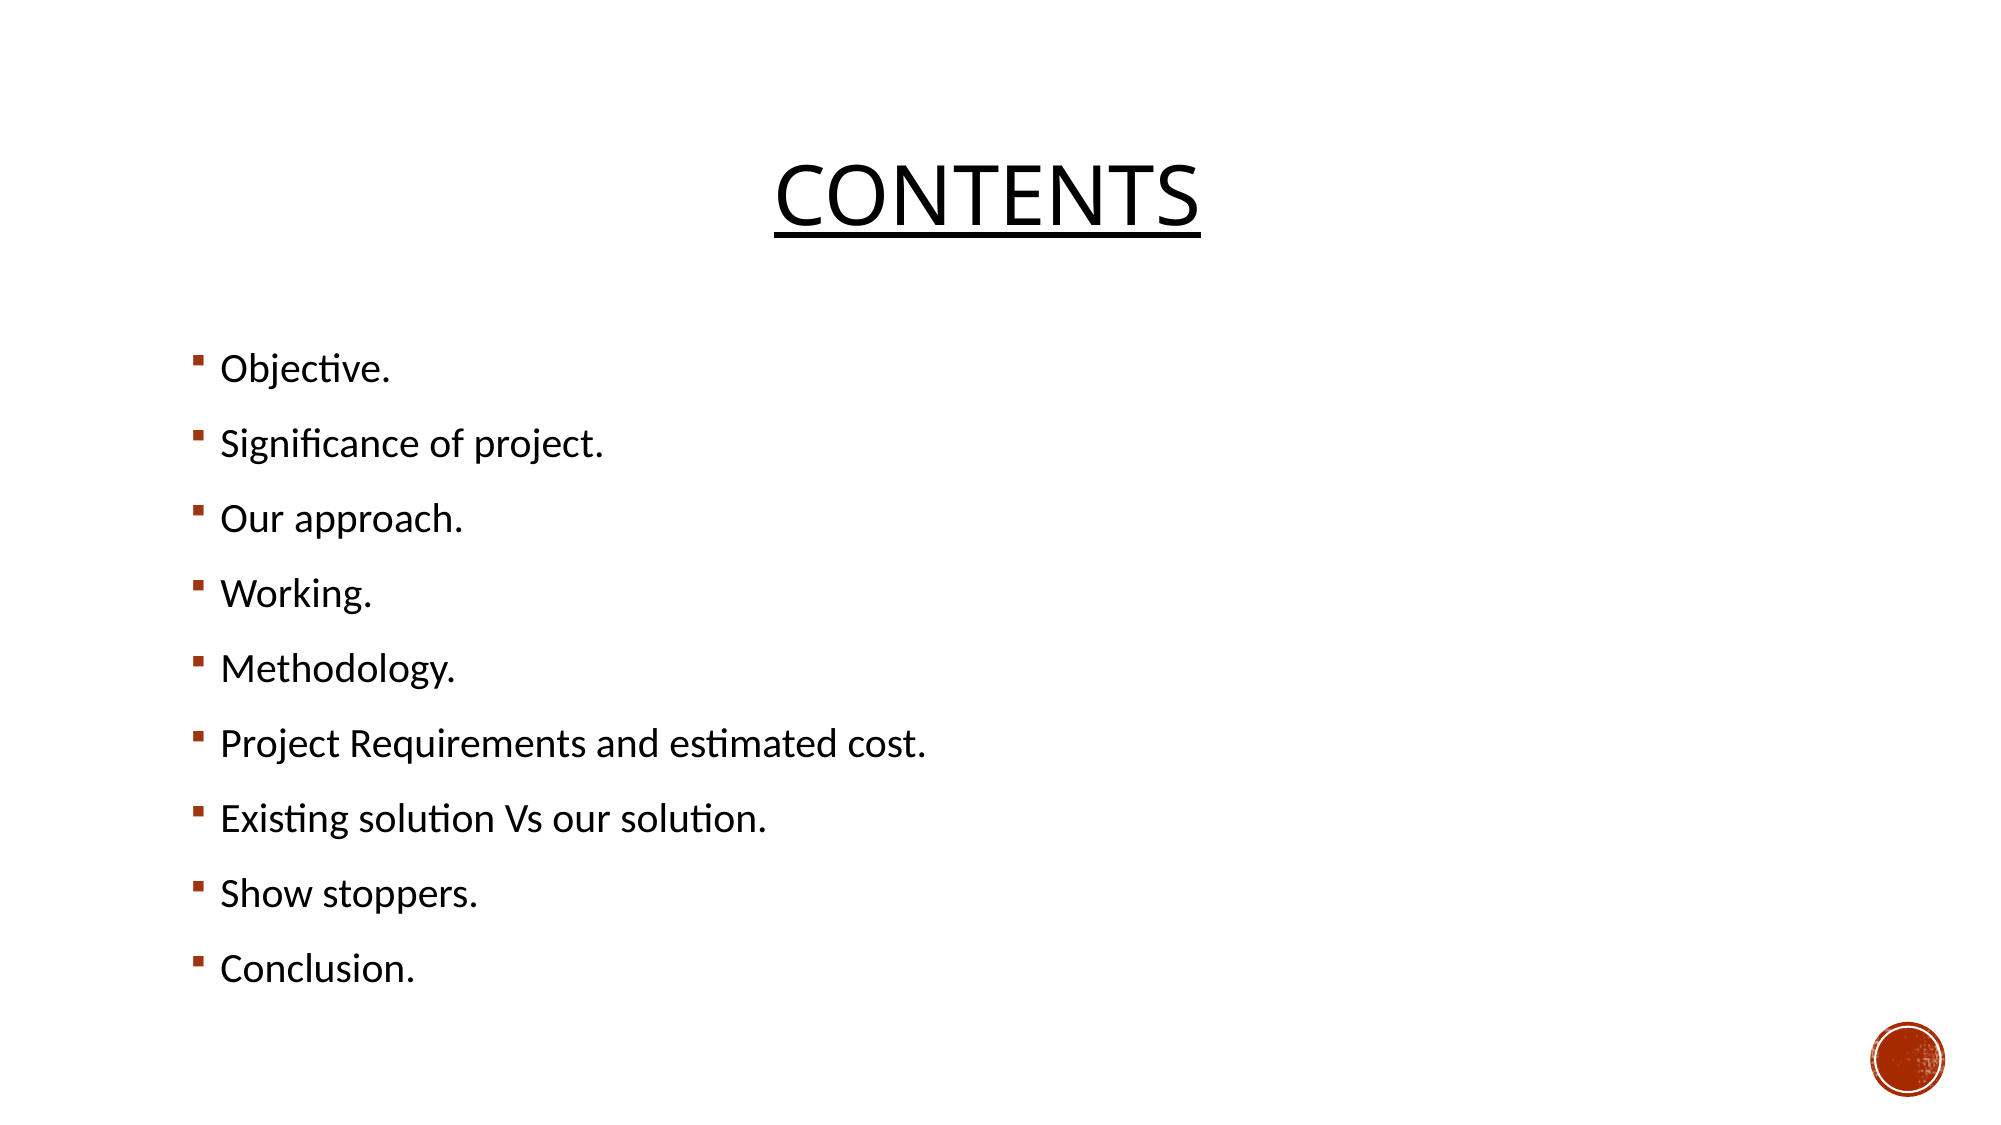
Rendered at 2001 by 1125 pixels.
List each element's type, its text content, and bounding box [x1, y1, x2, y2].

list Objective. Significance of project. Our approach. Working. Methodology. Project Requirements and estimated cost. Existing solution Vs our solution. Show stoppers. Conclusion. [175, 257, 1826, 1013]
title CONTENTS [162, 112, 1813, 285]
